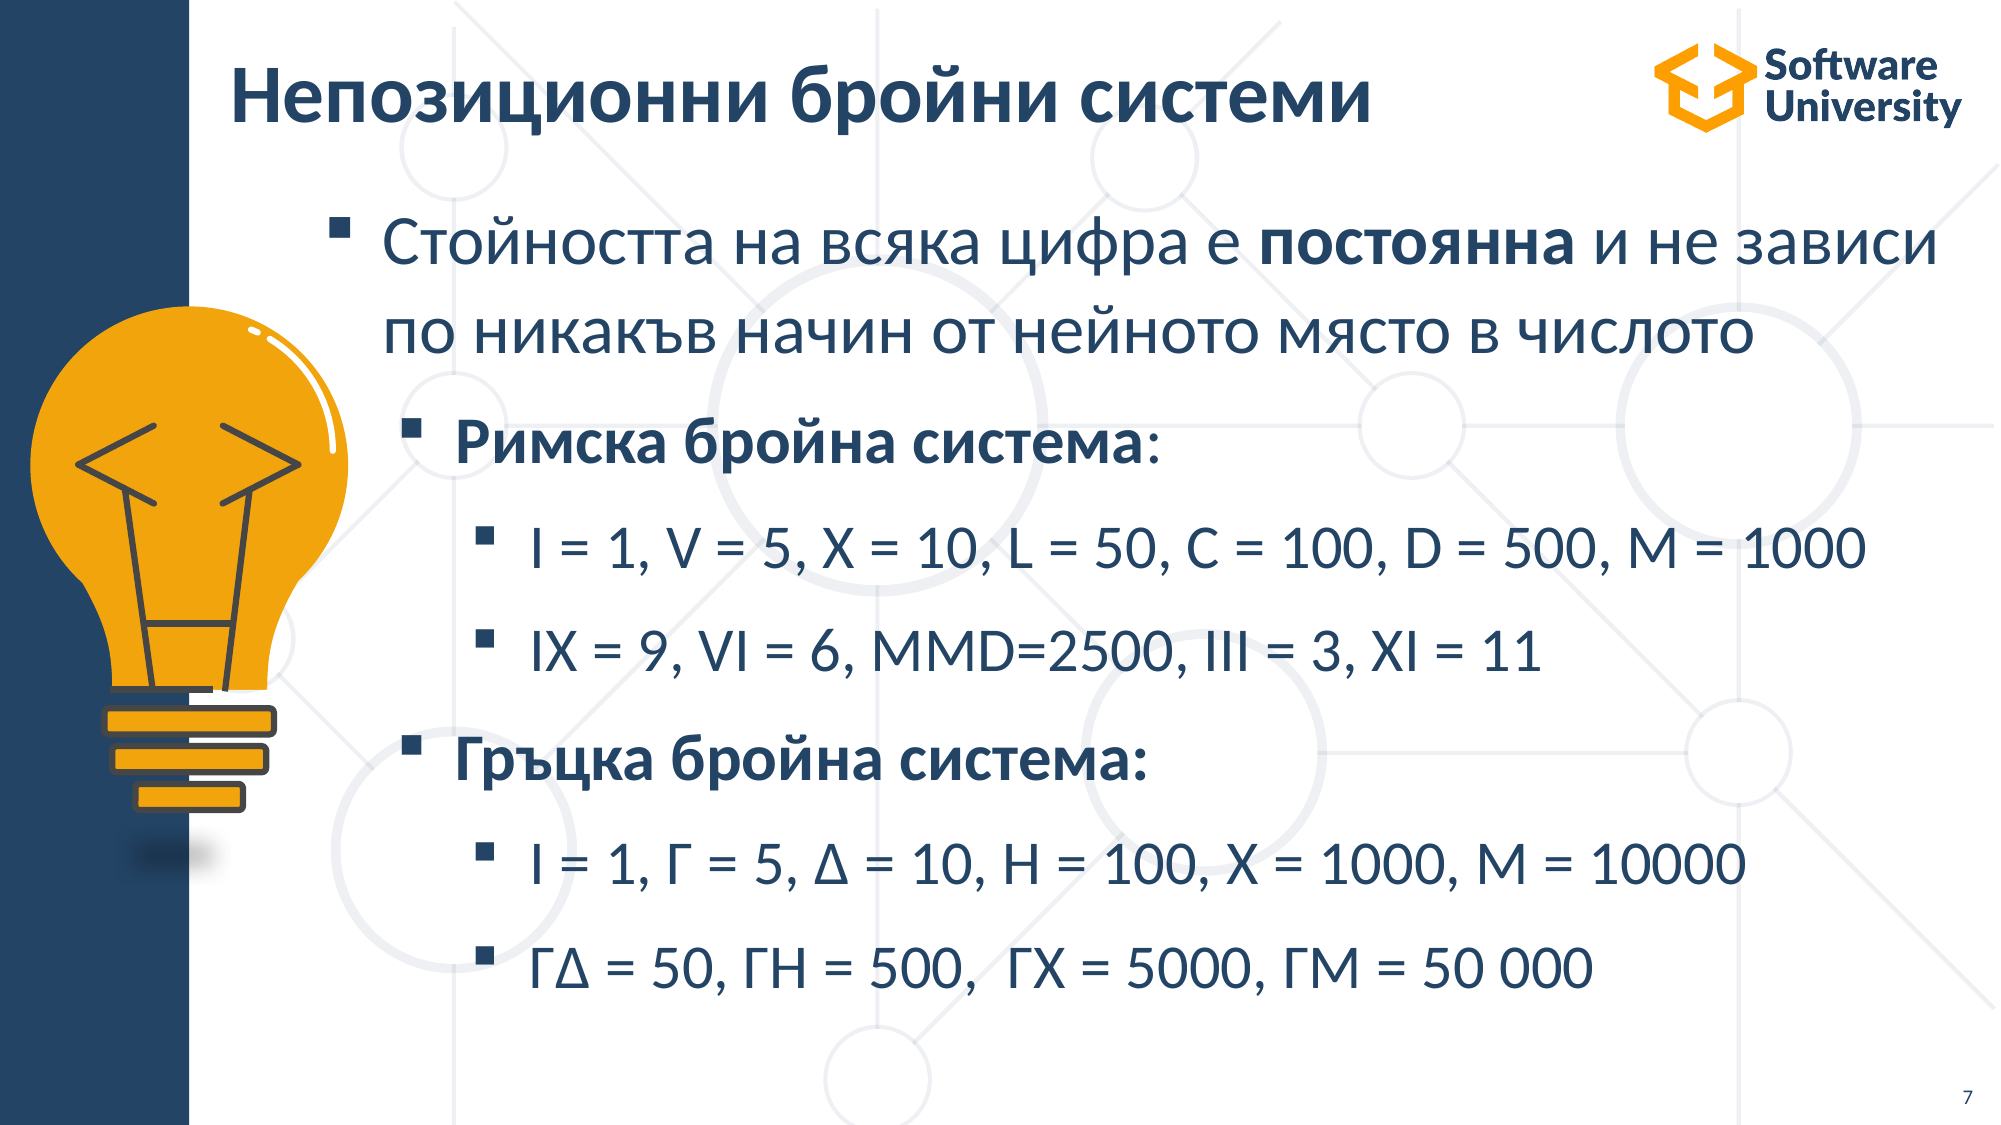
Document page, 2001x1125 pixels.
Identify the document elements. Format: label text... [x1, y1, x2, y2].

list Стойността на всяка цифра е постоянна и не зависи по никакъв начин от нейното място в числото Римска бройна система: I = 1, V = 5, X = 10, L = 50, C = 100, D = 500, M = 1000 IX = 9, VI = 6, MMD=2500, III = 3, XI = 11 Гръцка бройна система: I = 1, Г = 5, Δ = 10, Η = 100, Х = 1000, М = 10000 ΓΔ = 50, ΓH = 500, ΓX = 5000, ΓM = 50 000 [306, 183, 1968, 1094]
title Непозиционни бройни системи [212, 16, 1628, 162]
picture [1641, 31, 1973, 145]
slide_number 7 [1927, 1067, 1989, 1117]
